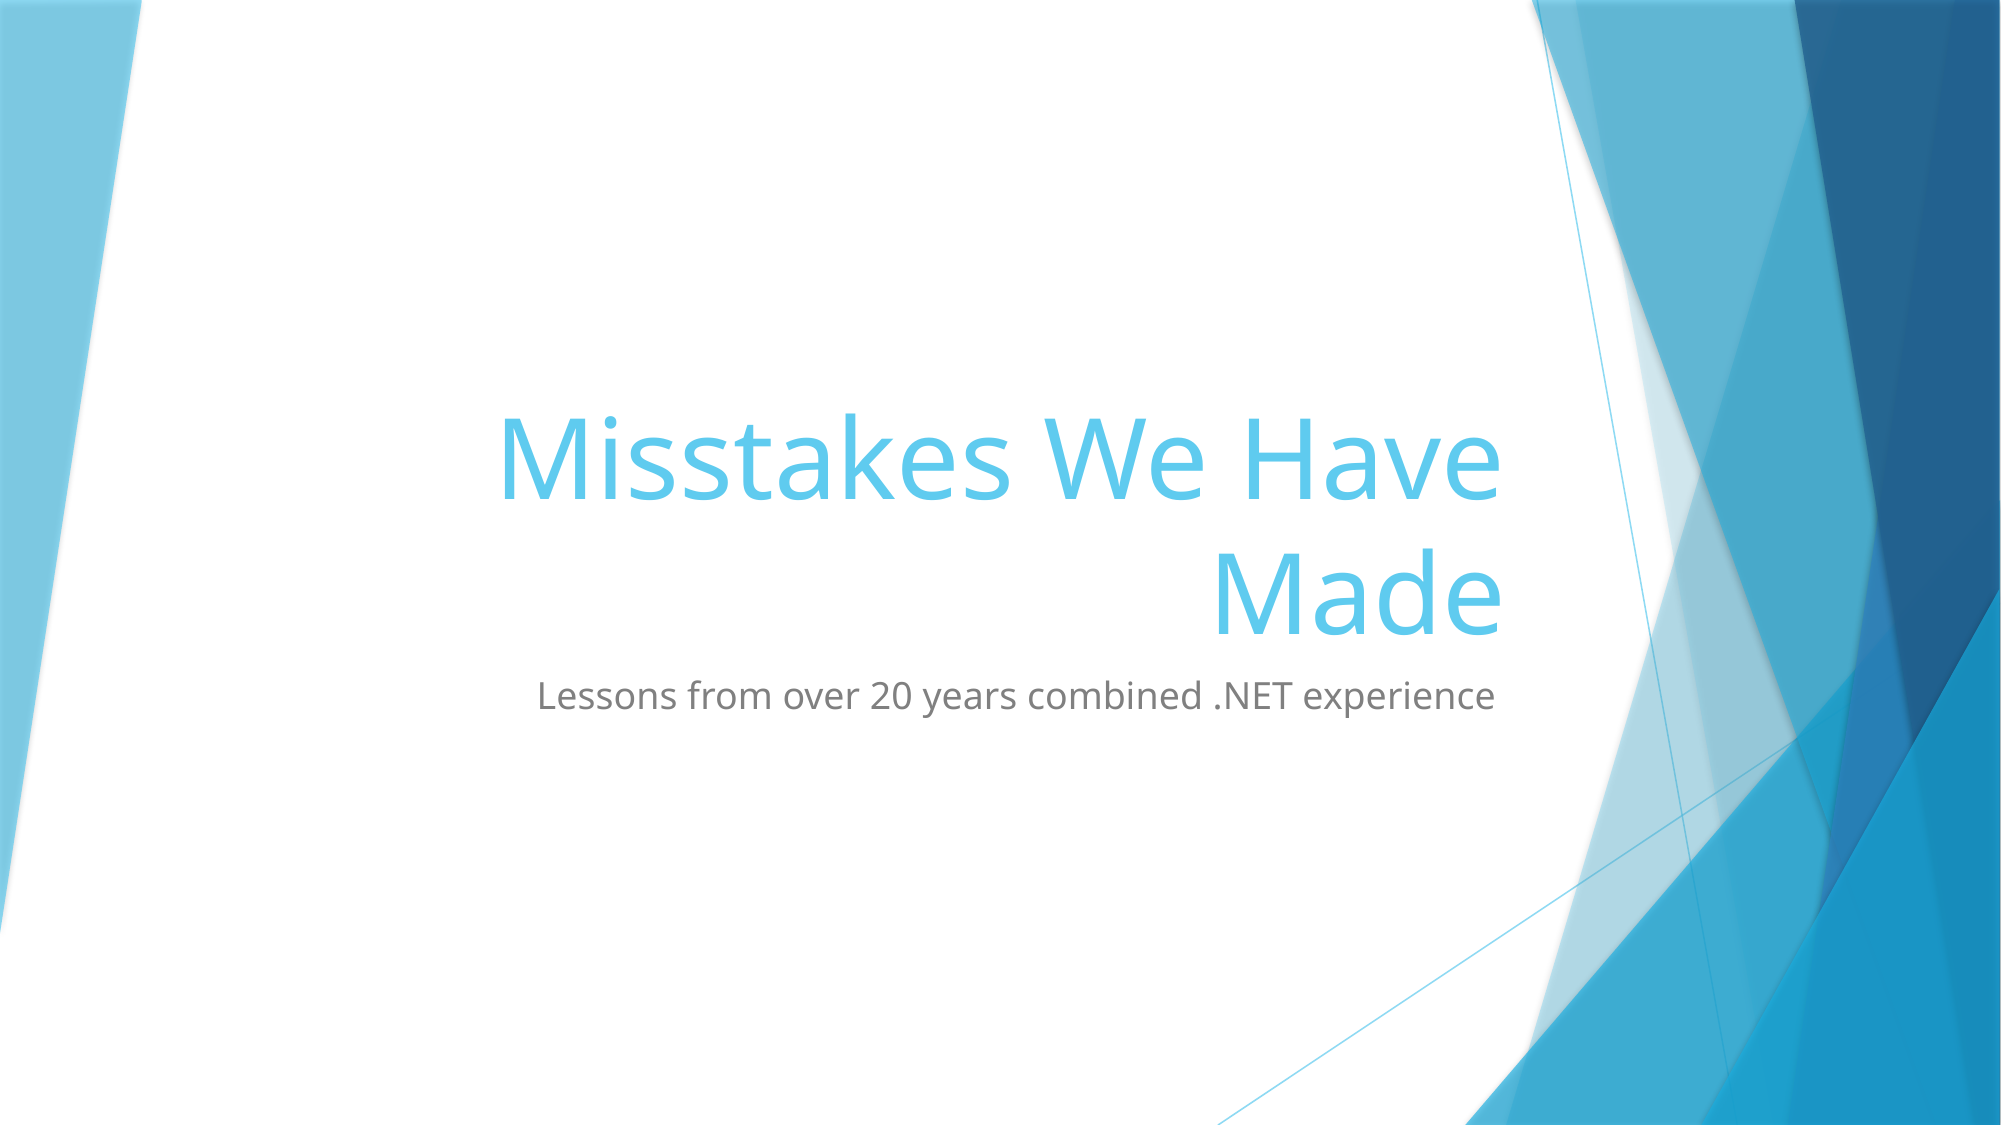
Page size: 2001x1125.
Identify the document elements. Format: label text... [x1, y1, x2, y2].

title Misstakes We Have Made [247, 394, 1522, 664]
subtitle Lessons from over 20 years combined .NET experience [247, 664, 1522, 845]
